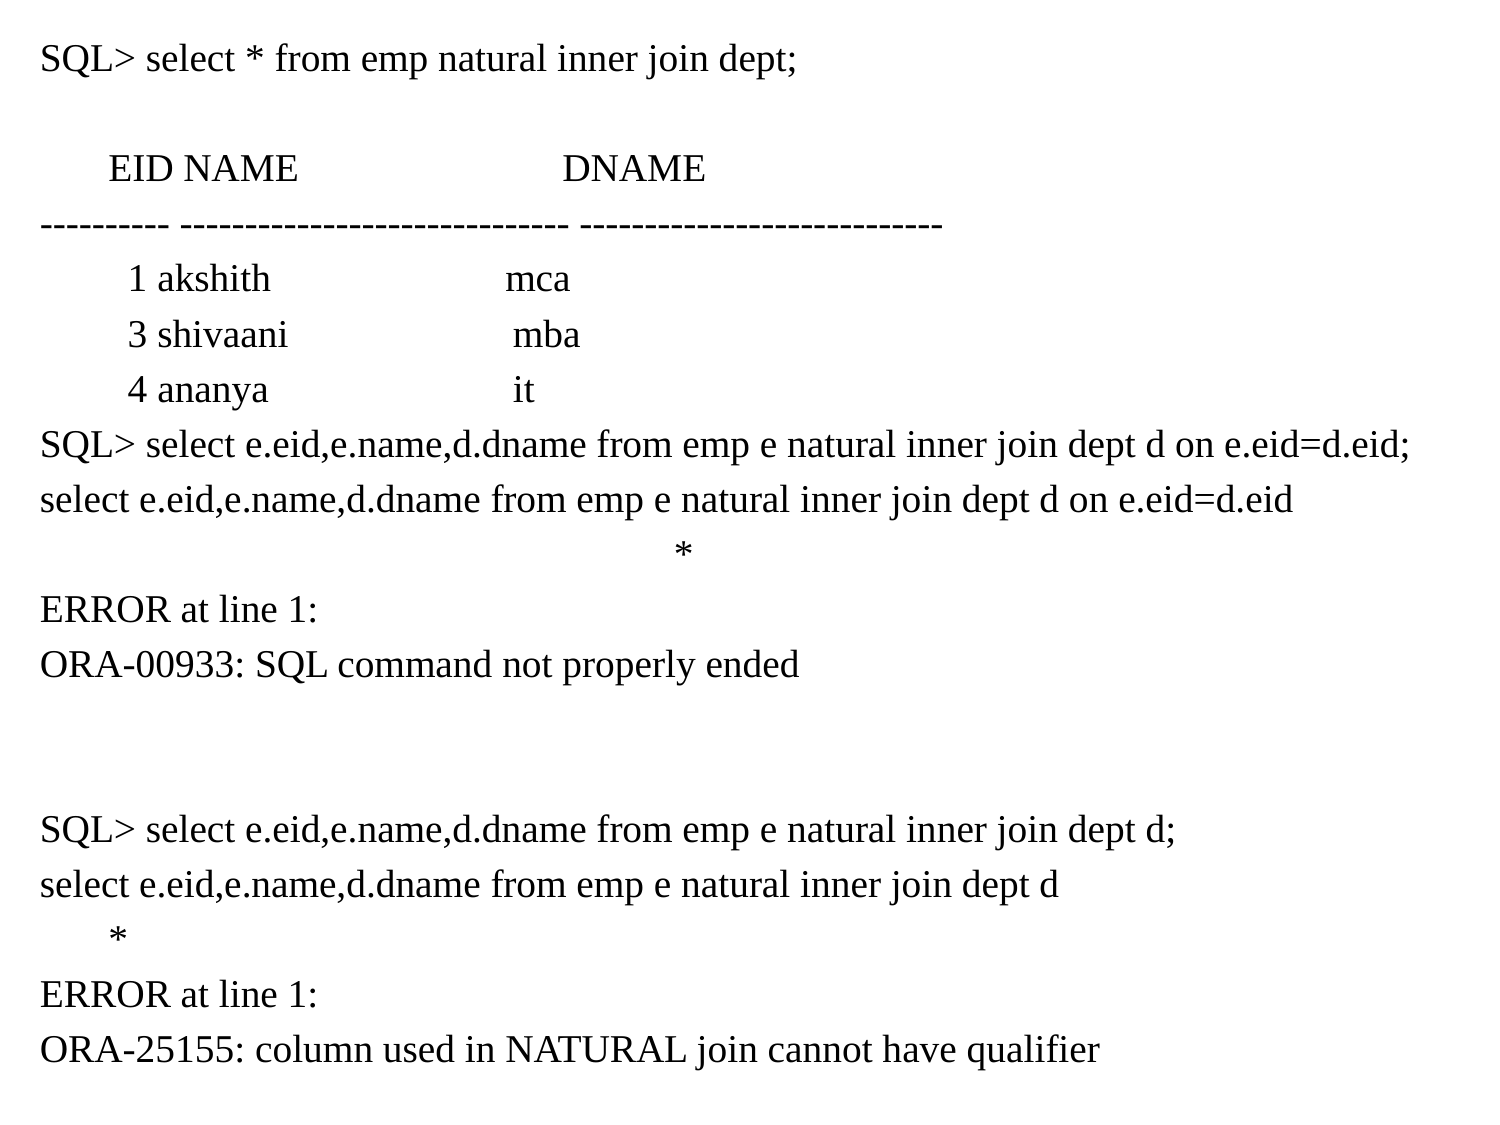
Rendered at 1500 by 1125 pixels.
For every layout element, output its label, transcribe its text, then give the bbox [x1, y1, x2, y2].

list SQL> select * from emp natural inner join dept; EID NAME DNAME ---------- ------------------------------ ---------------------------- 1 akshith mca 3 shivaani mba 4 ananya it SQL> select e.eid,e.name,d.dname from emp e natural inner join dept d on e.eid=d.eid; select e.eid,e.name,d.dname from emp e natural inner join dept d on e.eid=d.eid * ERROR at line 1: ORA-00933: SQL command not properly ended SQL> select e.eid,e.name,d.dname from emp e natural inner join dept d; select e.eid,e.name,d.dname from emp e natural inner join dept d * ERROR at line 1: ORA-25155: column used in NATURAL join cannot have qualifier [24, 24, 1475, 1088]
